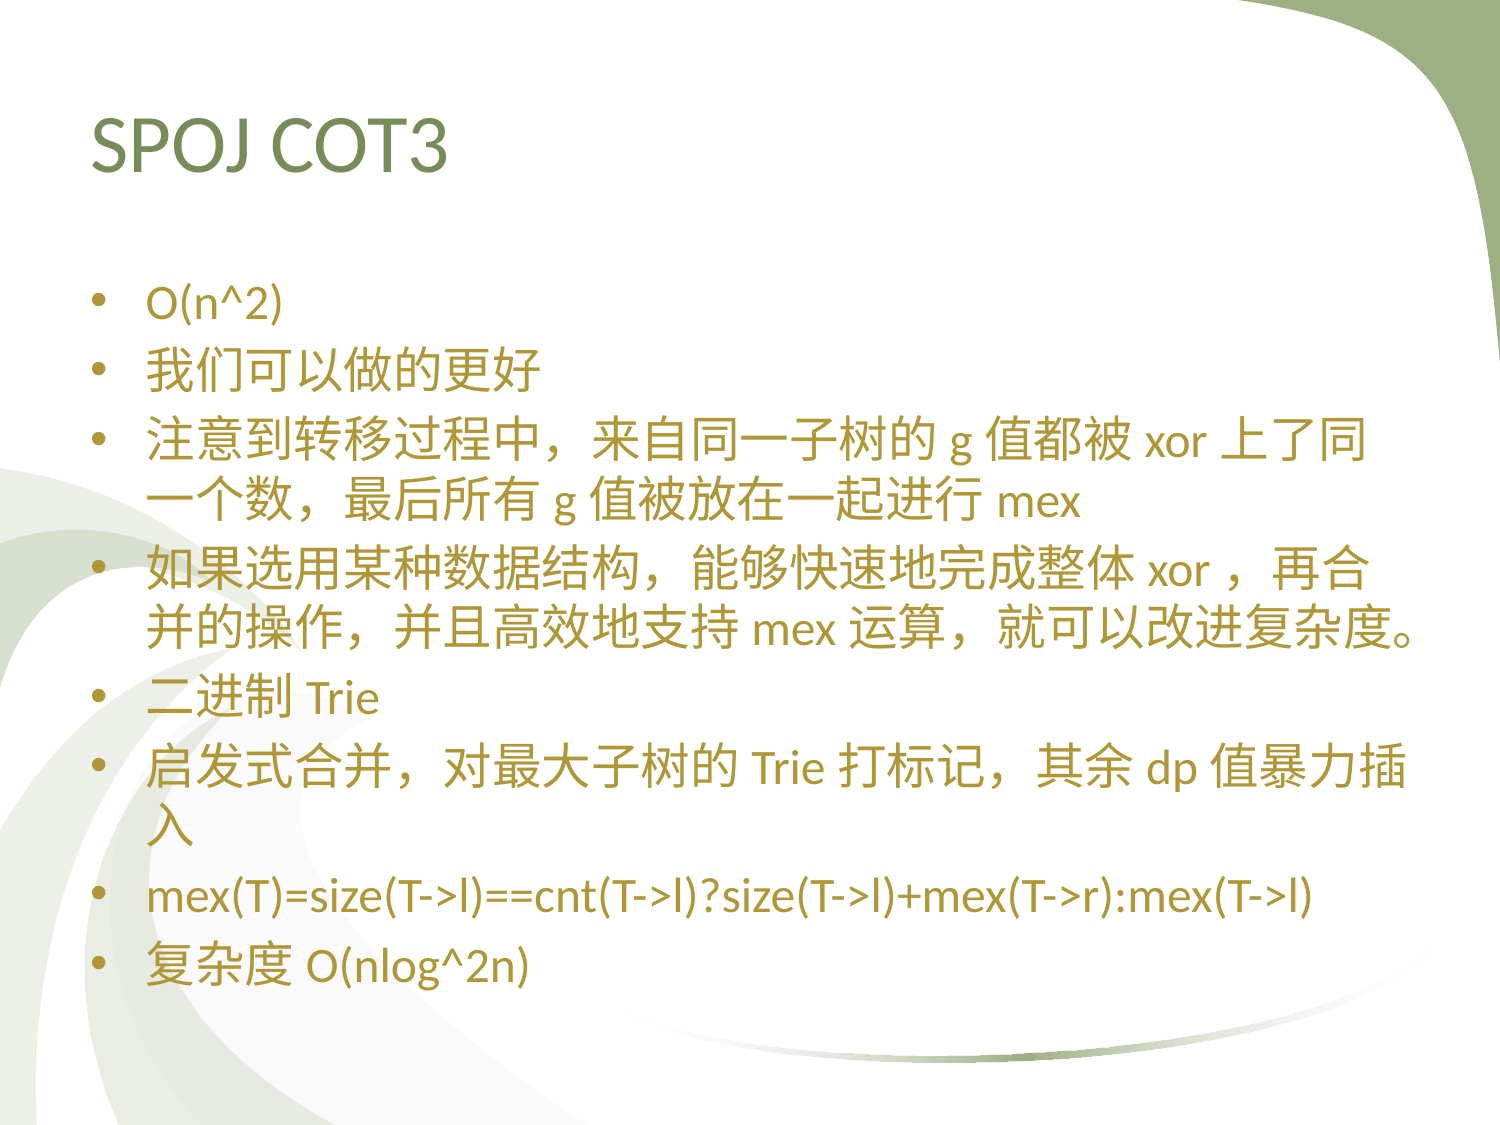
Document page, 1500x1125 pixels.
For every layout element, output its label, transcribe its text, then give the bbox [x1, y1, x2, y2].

title SPOJ COT3 [75, 45, 1425, 233]
list O(n^2) 我们可以做的更好 注意到转移过程中，来自同一子树的g值都被xor上了同一个数，最后所有g值被放在一起进行mex 如果选用某种数据结构，能够快速地完成整体xor，再合并的操作，并且高效地支持mex运算，就可以改进复杂度。 二进制Trie 启发式合并，对最大子树的Trie打标记，其余dp值暴力插入 mex(T)=size(T->l)==cnt(T->l)?size(T->l)+mex(T->r):mex(T->l) 复杂度O(nlog^2n) [75, 262, 1425, 1005]
